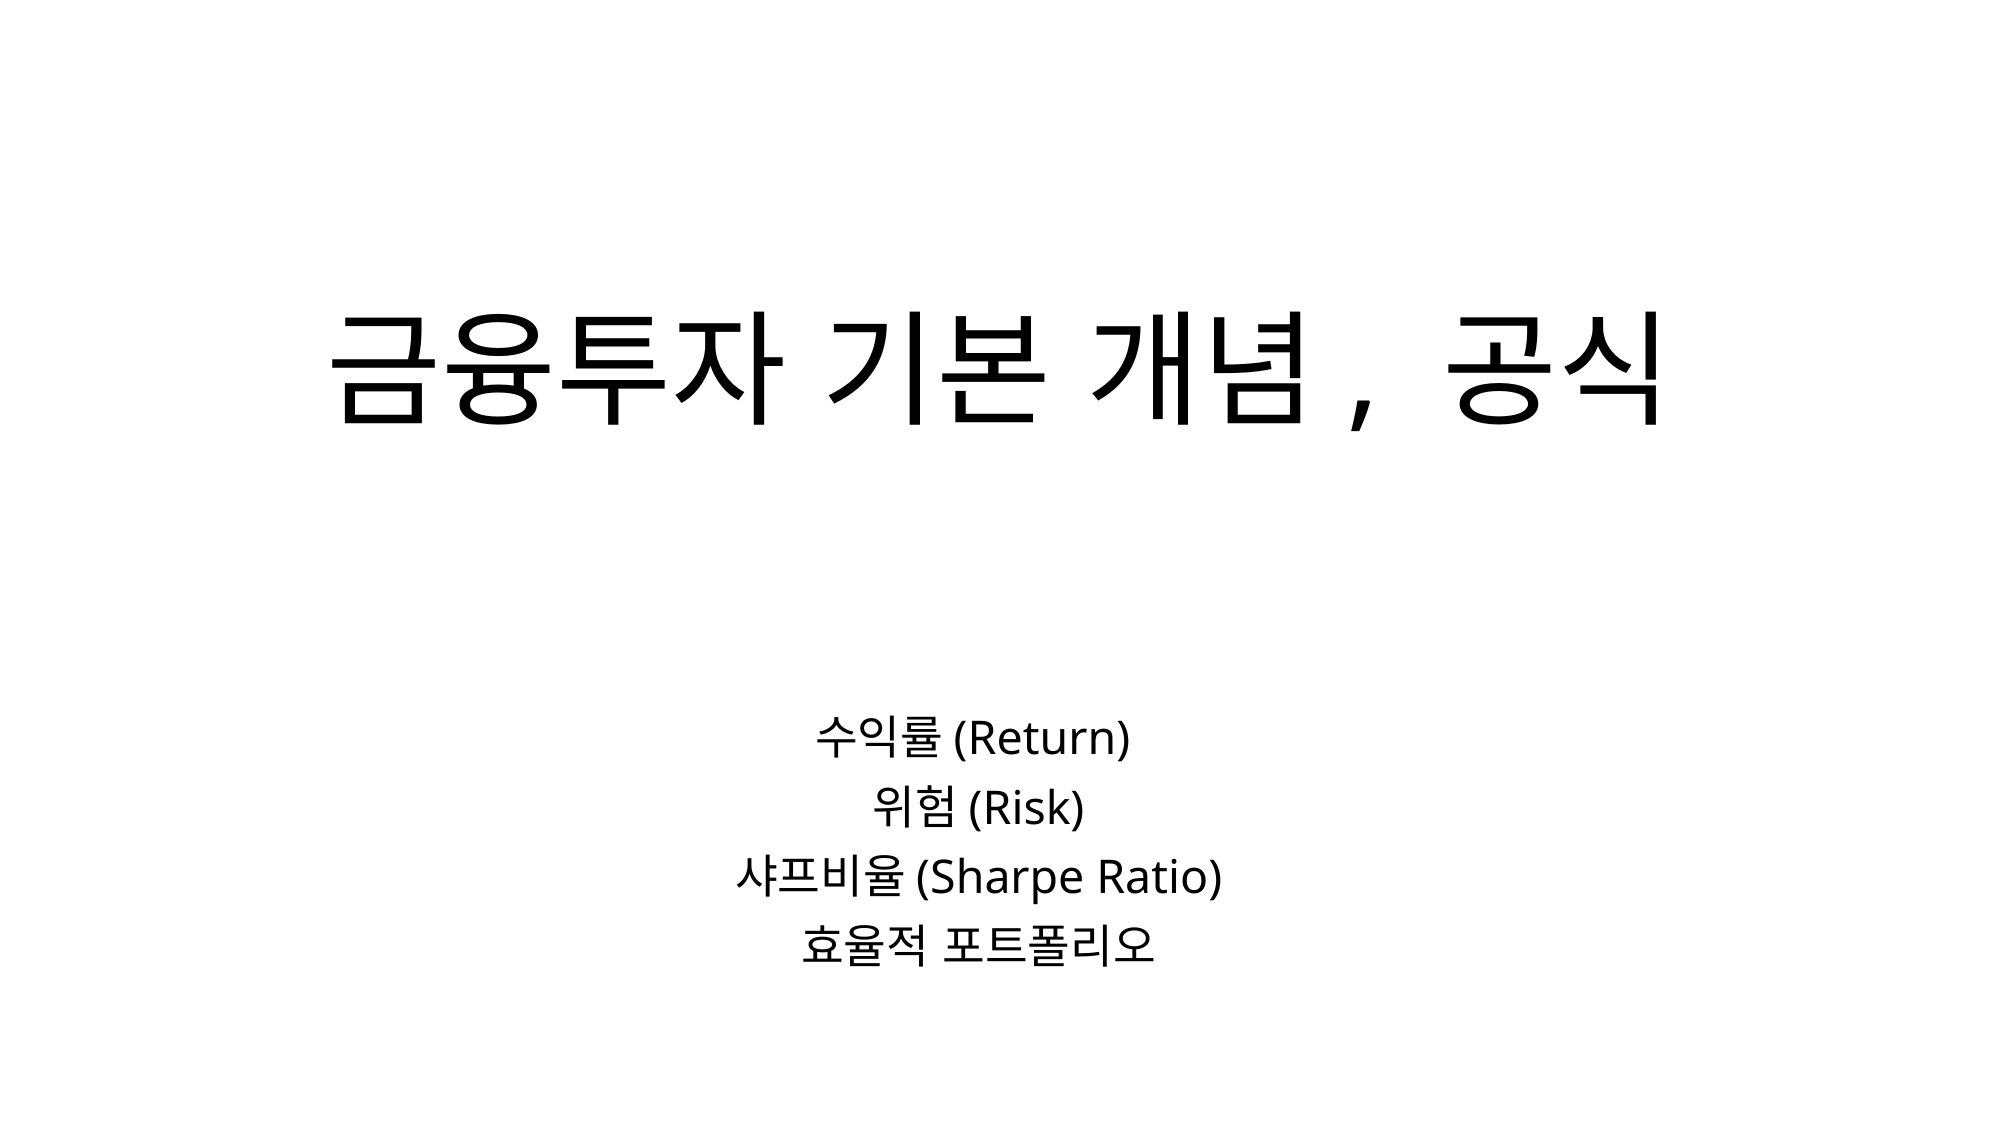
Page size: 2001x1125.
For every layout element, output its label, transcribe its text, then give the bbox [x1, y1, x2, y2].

subtitle 수익률(Return) 위험(Risk) 샤프비율(Sharpe Ratio) 효율적 포트폴리오 [228, 562, 1729, 986]
title 금융투자 기본 개념, 공식 [249, 58, 1750, 450]
